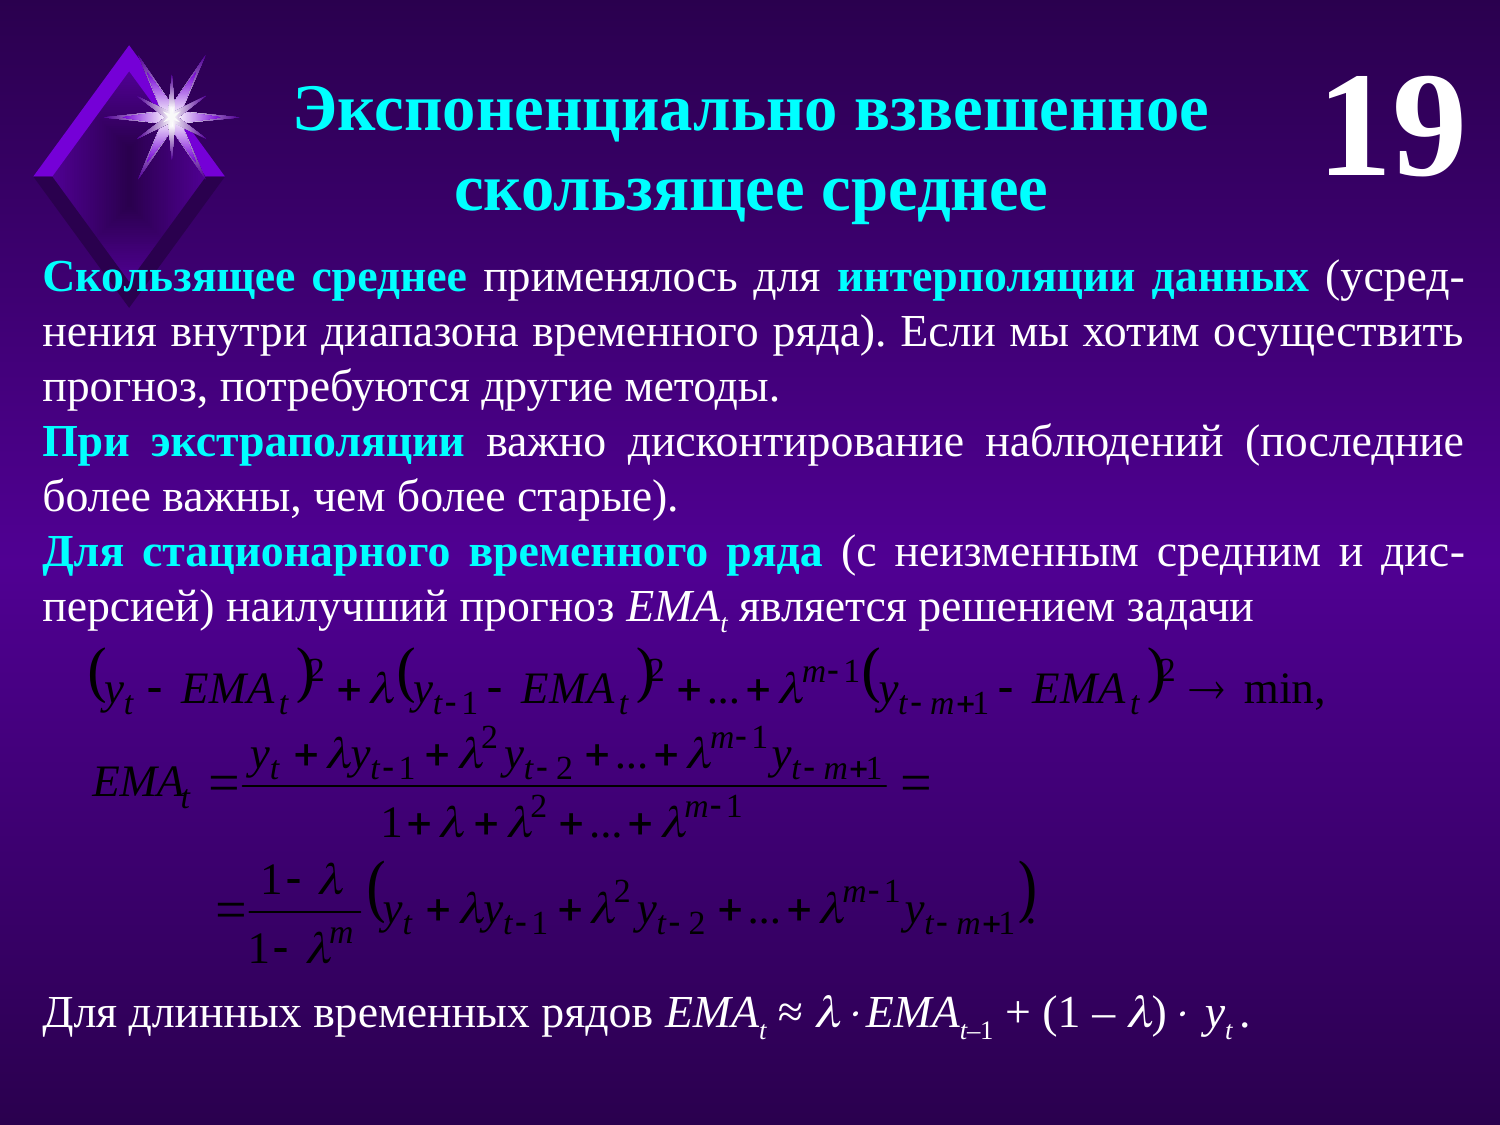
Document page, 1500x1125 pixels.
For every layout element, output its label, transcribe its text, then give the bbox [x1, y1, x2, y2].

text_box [81, 646, 1332, 734]
text_box Скользящее среднее применялось для интерполяции данных (усред-нения внутри диапазона временного ряда). Если мы хотим осуществить прогноз, потребуются другие методы. При экстраполяции важно дисконтирование наблюдений (последние более важны, чем более старые). Для стационарного временного ряда (с неизменным средним и дис-персией) наилучший прогноз EMAt является решением задачи [27, 238, 1480, 646]
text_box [84, 711, 1041, 975]
text_box Для длинных временных рядов EMAt ≈ EMAt–1 + (1 – ) yt . [27, 974, 1474, 1052]
text_box Экспоненциально взвешенное скользящее среднее [29, 56, 1474, 232]
text_box 19 [1293, 17, 1482, 213]
